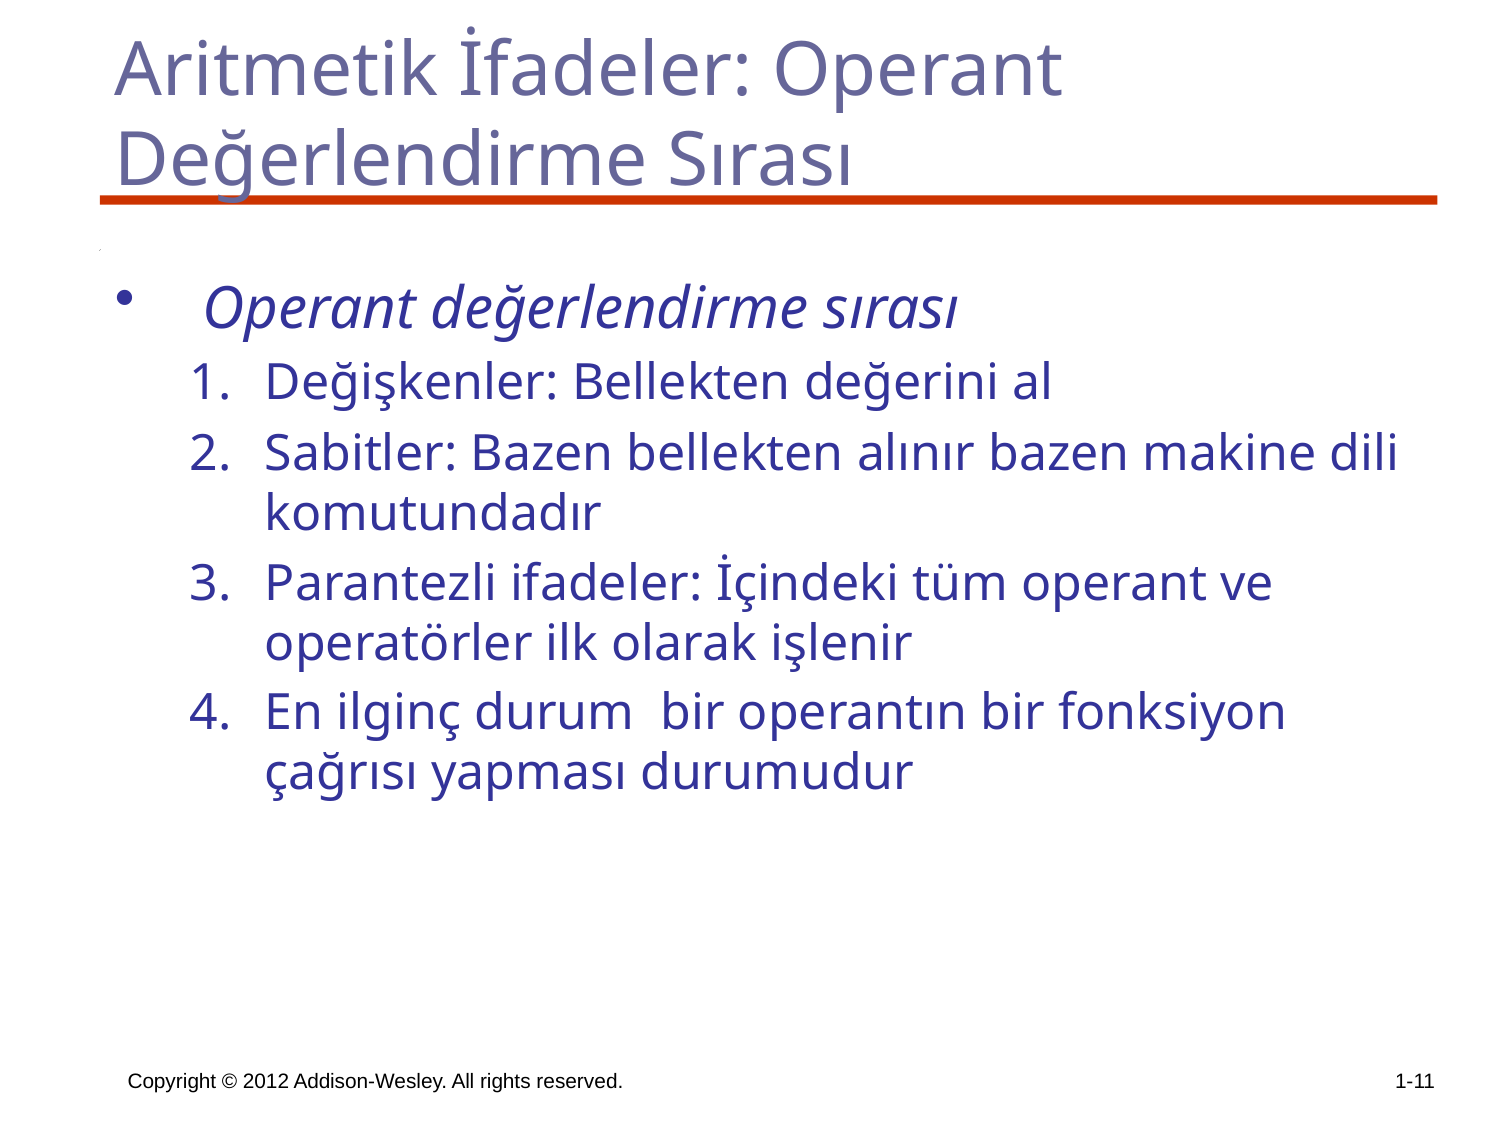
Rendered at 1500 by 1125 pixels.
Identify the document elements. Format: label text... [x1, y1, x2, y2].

slide_number 1-11 [1137, 1024, 1451, 1101]
list Operant değerlendirme sırası Değişkenler: Bellekten değerini al Sabitler: Bazen bellekten alınır bazen makine dili komutundadır Parantezli ifadeler: İçindeki tüm operant ve operatörler ilk olarak işlenir En ilginç durum bir operantın bir fonksiyon çağrısı yapması durumudur [99, 262, 1438, 1013]
title Aritmetik İfadeler: Operant Değerlendirme Sırası [99, 12, 1438, 200]
footer Copyright © 2012 Addison-Wesley. All rights reserved. [112, 1024, 801, 1101]
